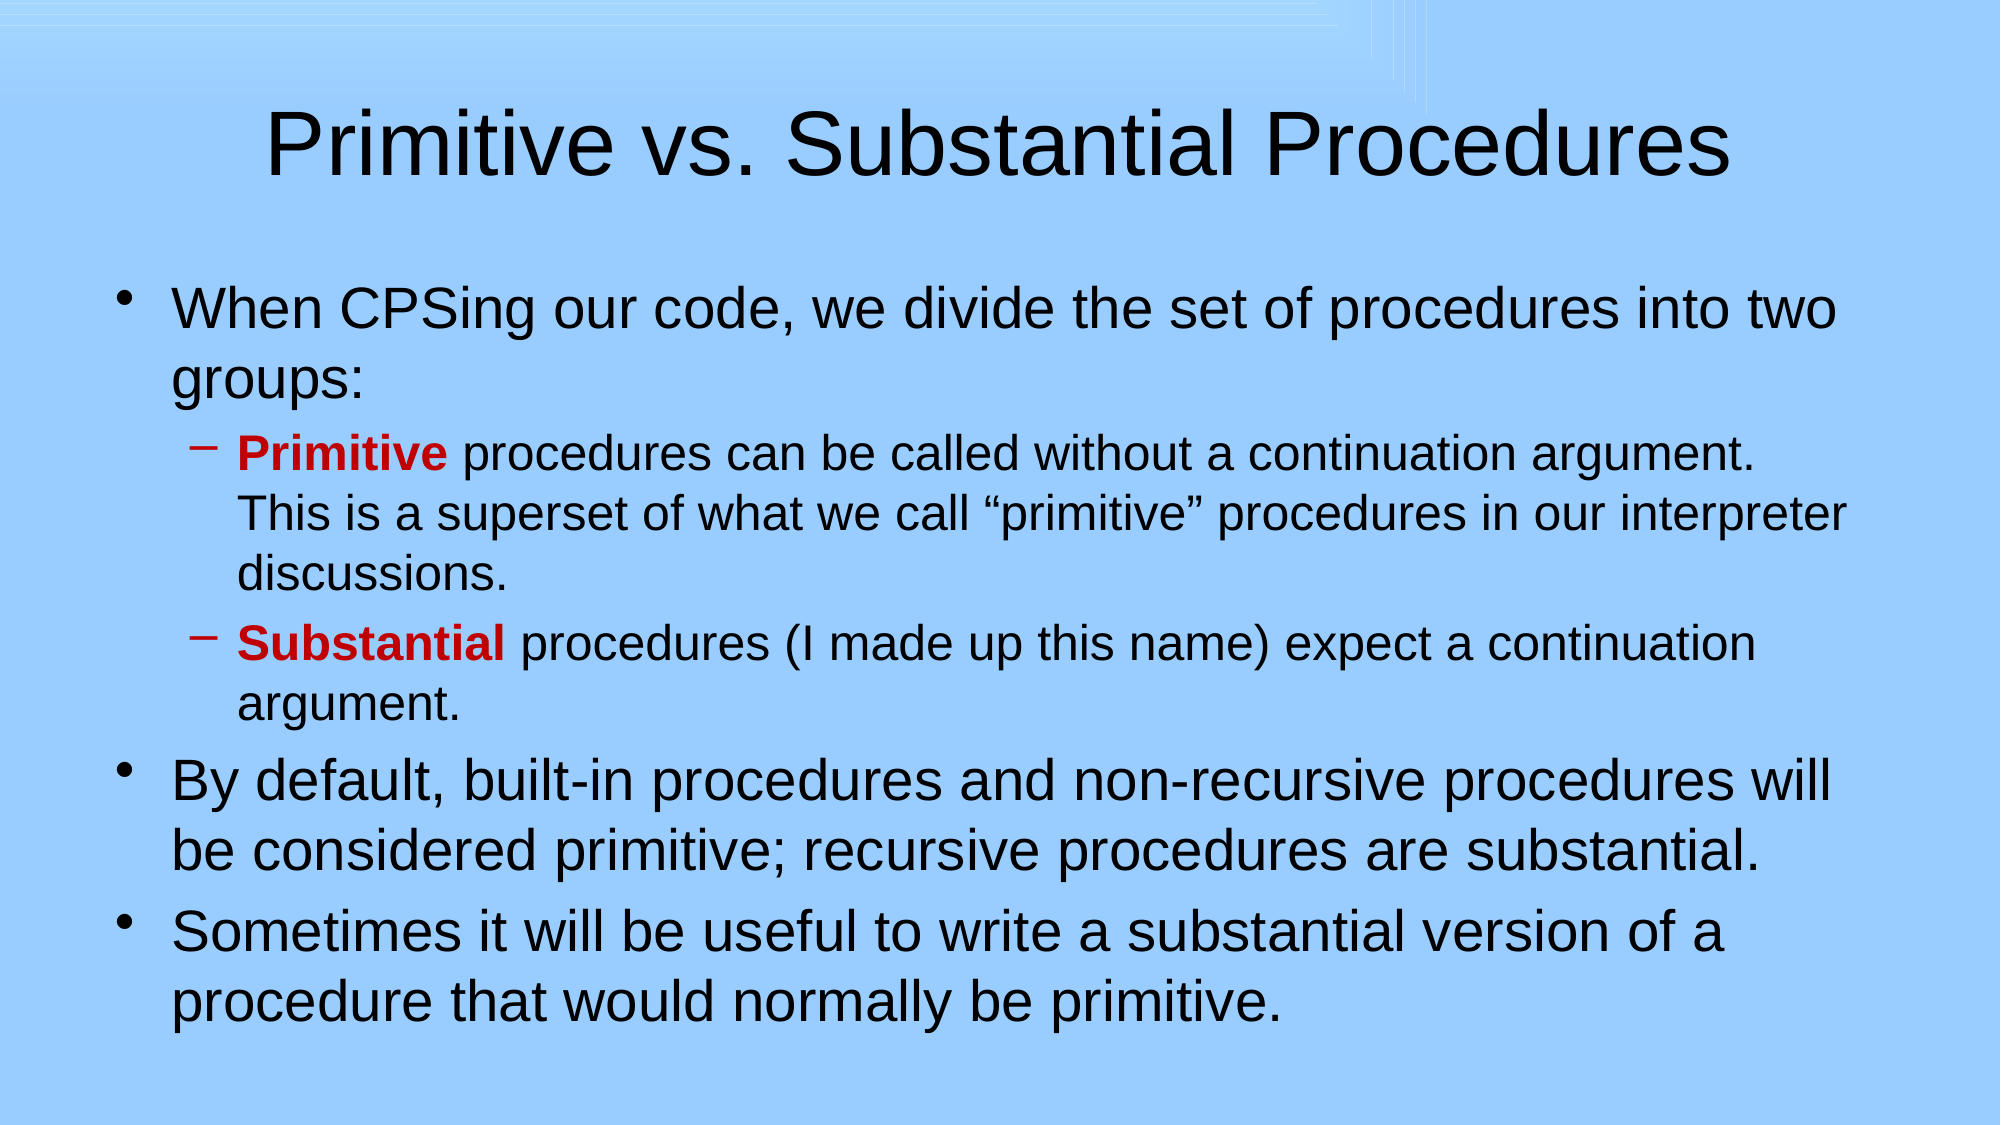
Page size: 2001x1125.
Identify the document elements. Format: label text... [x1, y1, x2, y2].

list When CPSing our code, we divide the set of procedures into two groups: Primitive procedures can be called without a continuation argument. This is a superset of what we call “primitive” procedures in our interpreter discussions. Substantial procedures (I made up this name) expect a continuation argument. By default, built-in procedures and non-recursive procedures will be considered primitive; recursive procedures are substantial. Sometimes it will be useful to write a substantial version of a procedure that would normally be primitive. [99, 262, 1901, 1006]
title Primitive vs. Substantial Procedures [99, 44, 1901, 233]
